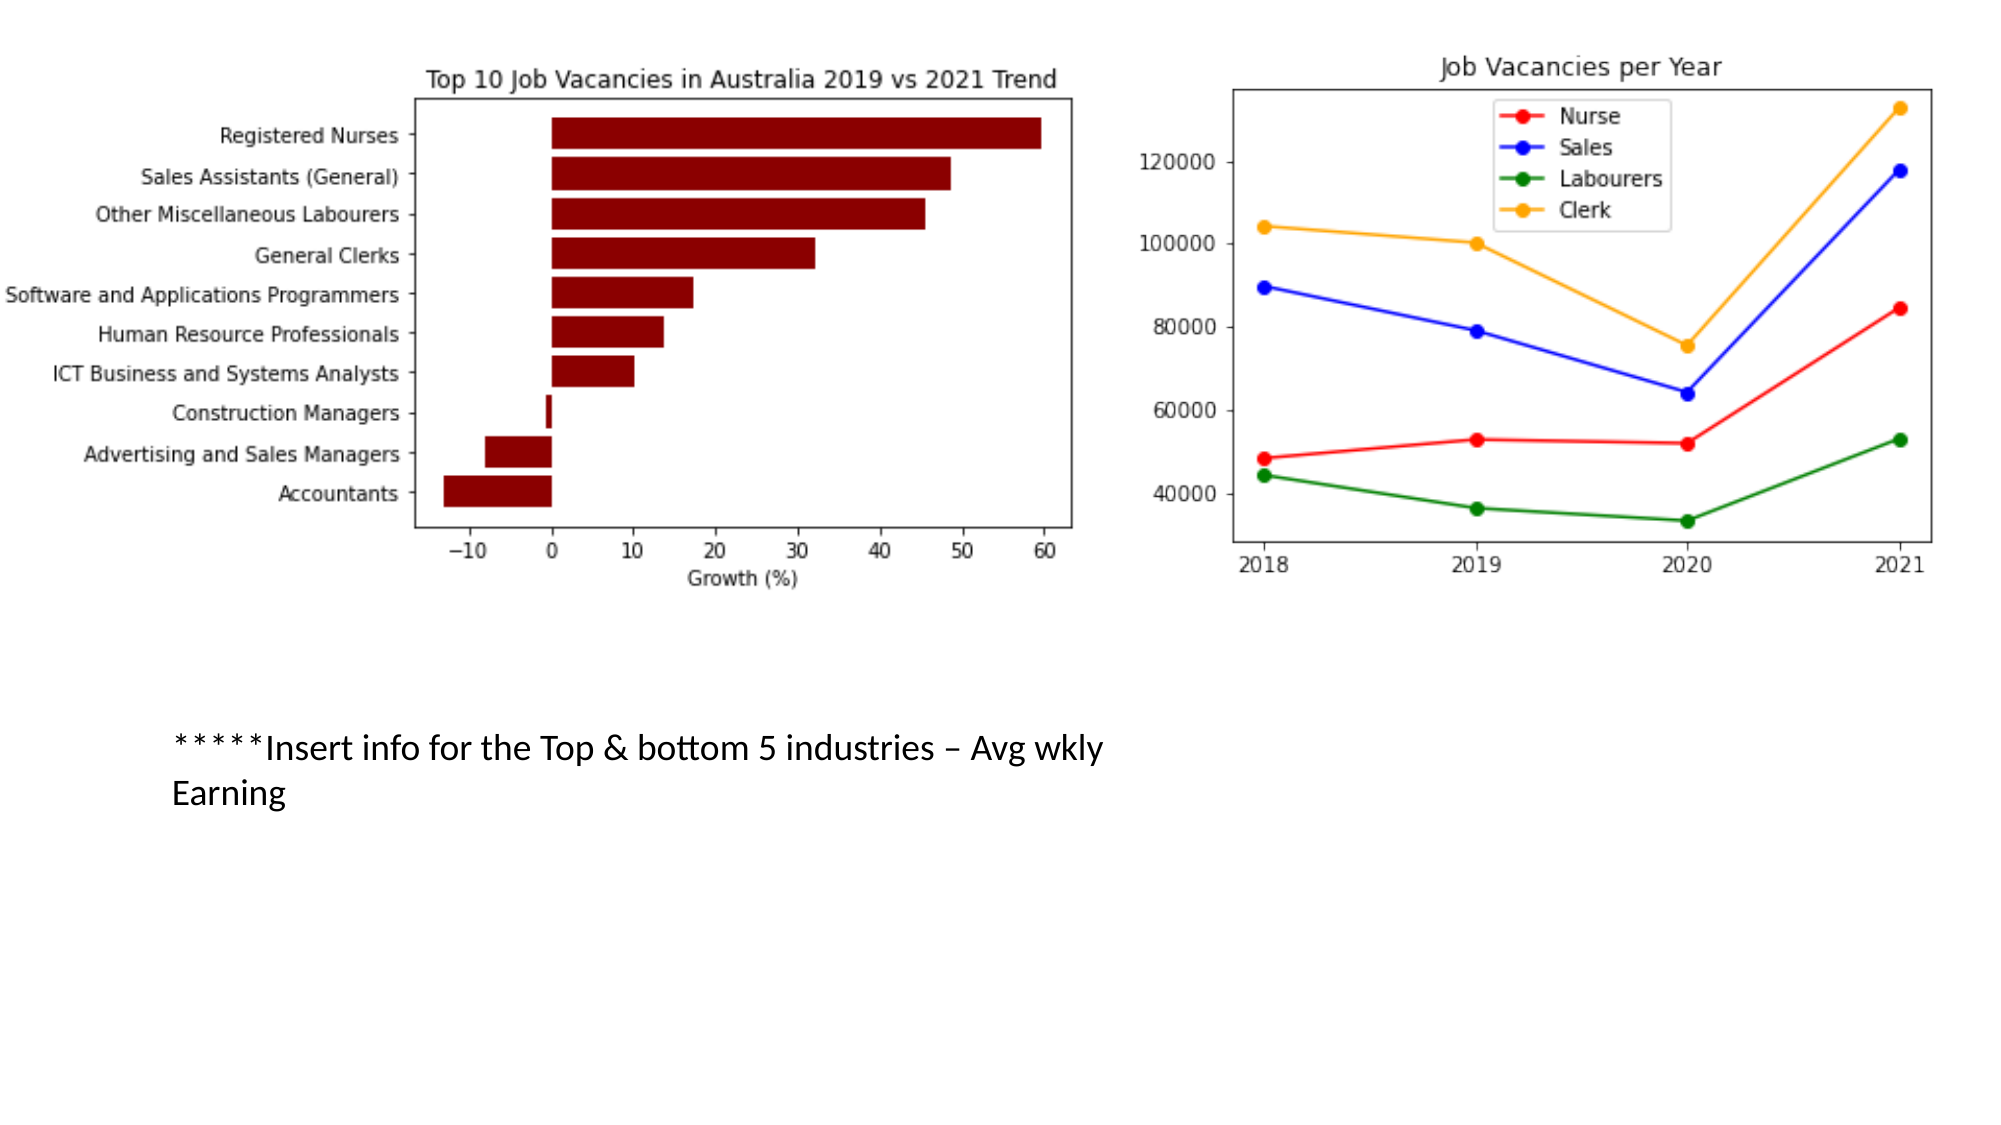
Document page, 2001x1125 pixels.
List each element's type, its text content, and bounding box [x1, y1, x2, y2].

text_box *****Insert info for the Top & bottom 5 industries – Avg wkly Earning [157, 715, 1168, 821]
picture [0, 55, 1085, 598]
picture [1120, 16, 2000, 617]
